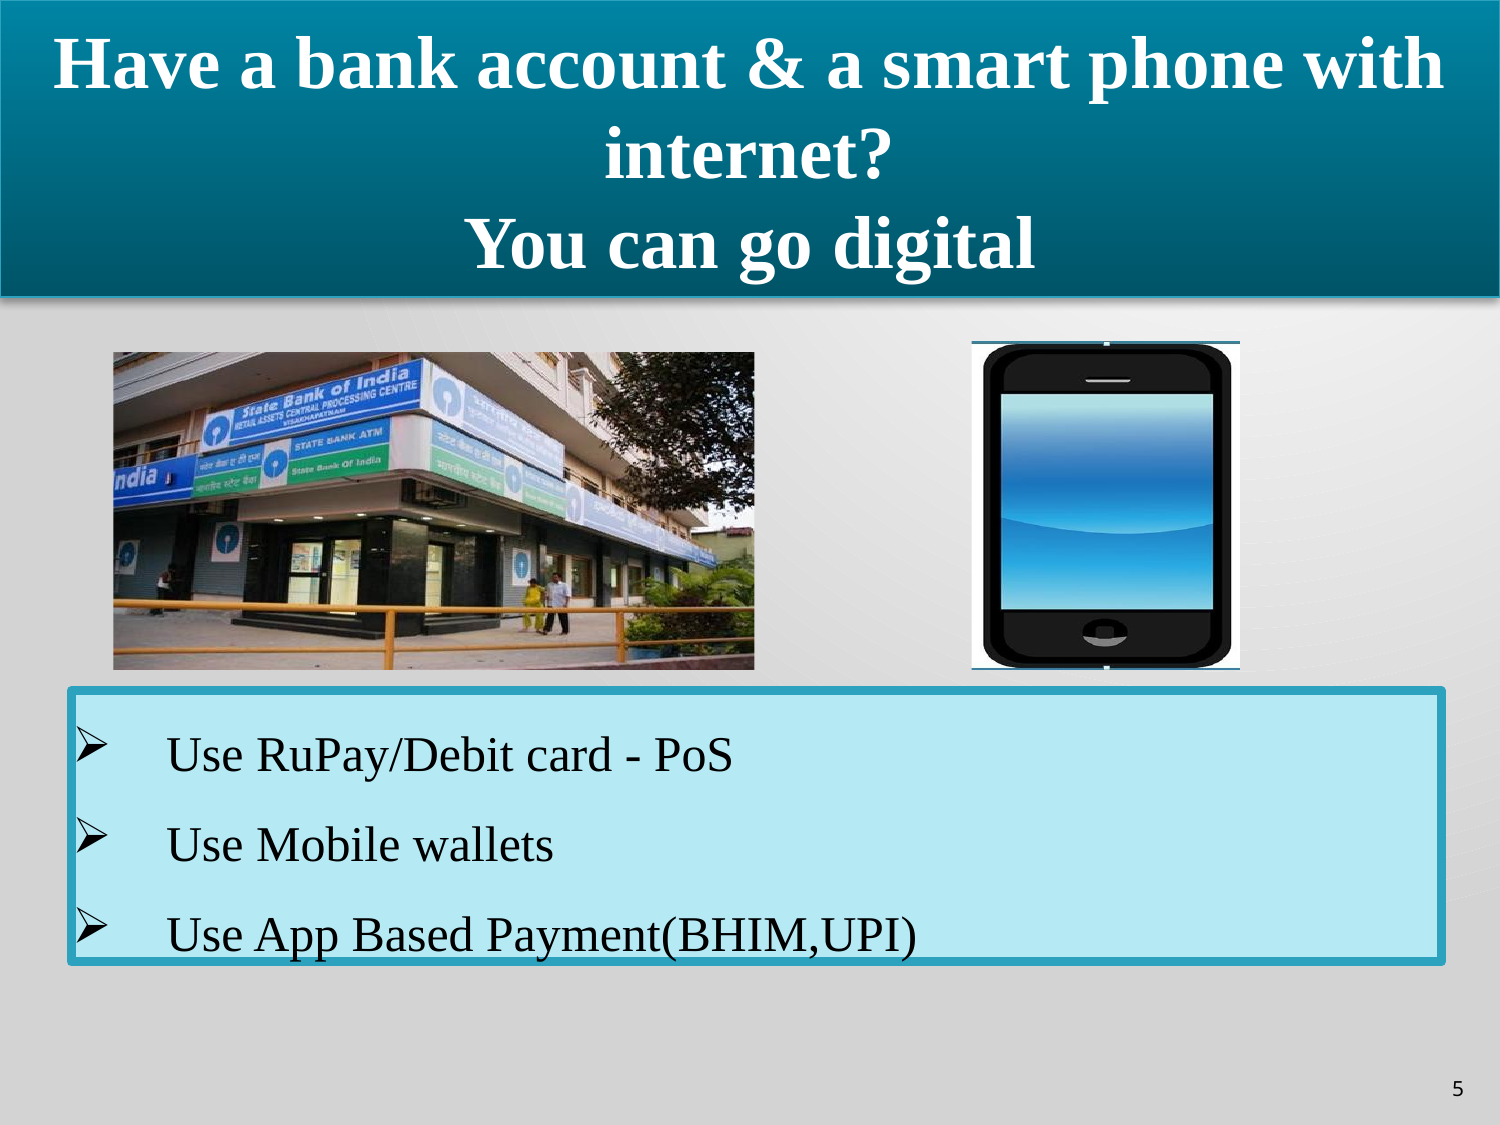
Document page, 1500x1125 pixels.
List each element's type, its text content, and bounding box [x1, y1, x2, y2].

text_box [971, 341, 1240, 670]
text_box [113, 352, 755, 670]
text_box Use RuPay/Debit card - PoS Use Mobile wallets Use App Based Payment(BHIM,UPI) [67, 686, 1446, 966]
title Have a bank account & a smart phone with internet? You can go digital [0, 0, 1500, 298]
slide_number 5 [1418, 1051, 1479, 1112]
